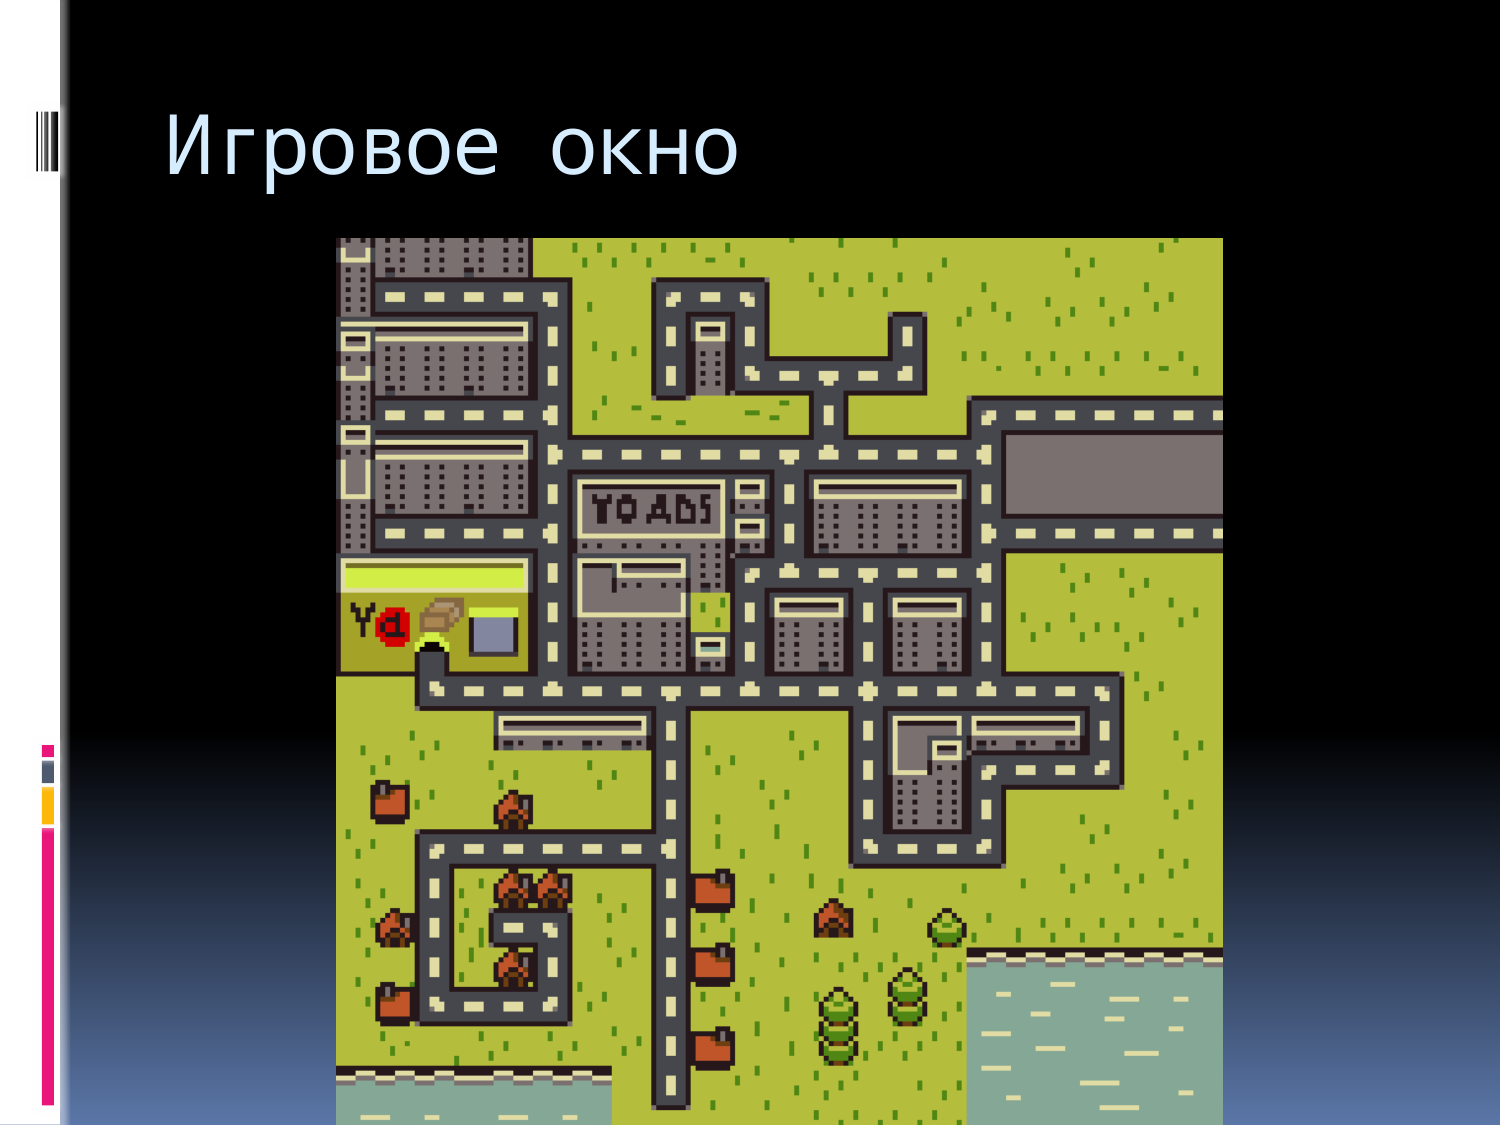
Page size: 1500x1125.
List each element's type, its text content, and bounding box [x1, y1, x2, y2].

title Игровое окно [150, 83, 1425, 234]
picture [336, 238, 1223, 1125]
